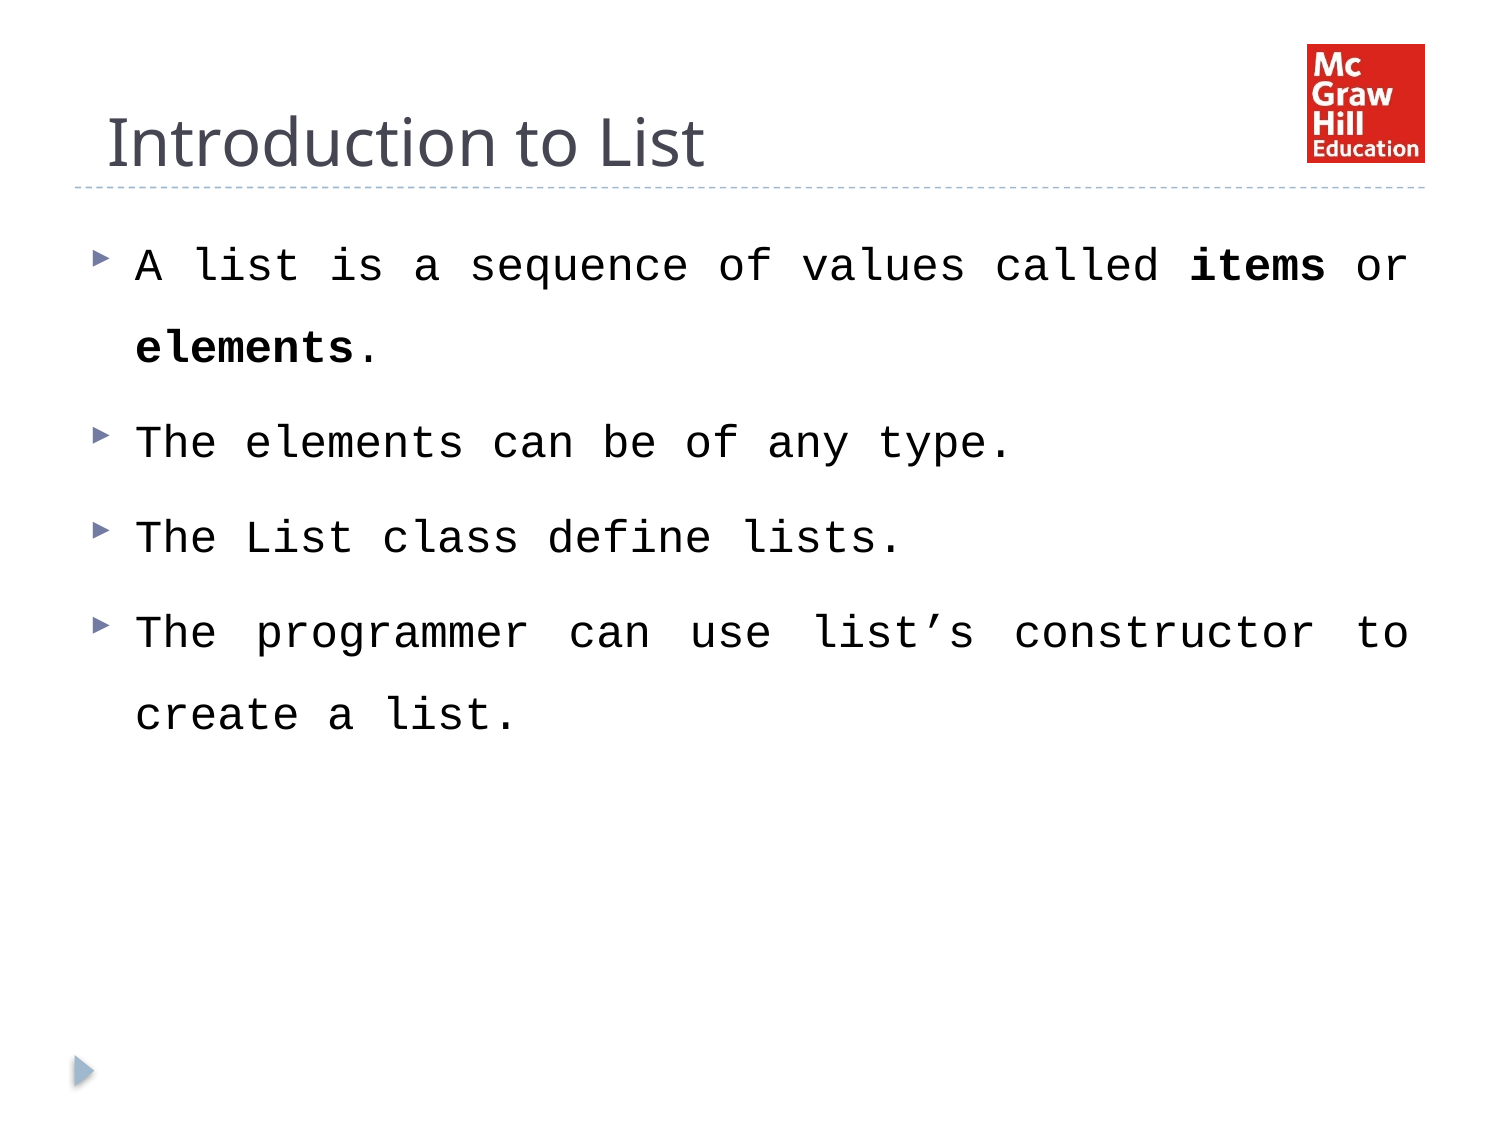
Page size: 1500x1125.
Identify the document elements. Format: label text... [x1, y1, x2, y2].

list A list is a sequence of values called items or elements. The elements can be of any type. The List class define lists. The programmer can use list’s constructor to create a list. [75, 200, 1425, 1010]
title Introduction to List [75, 24, 1425, 188]
